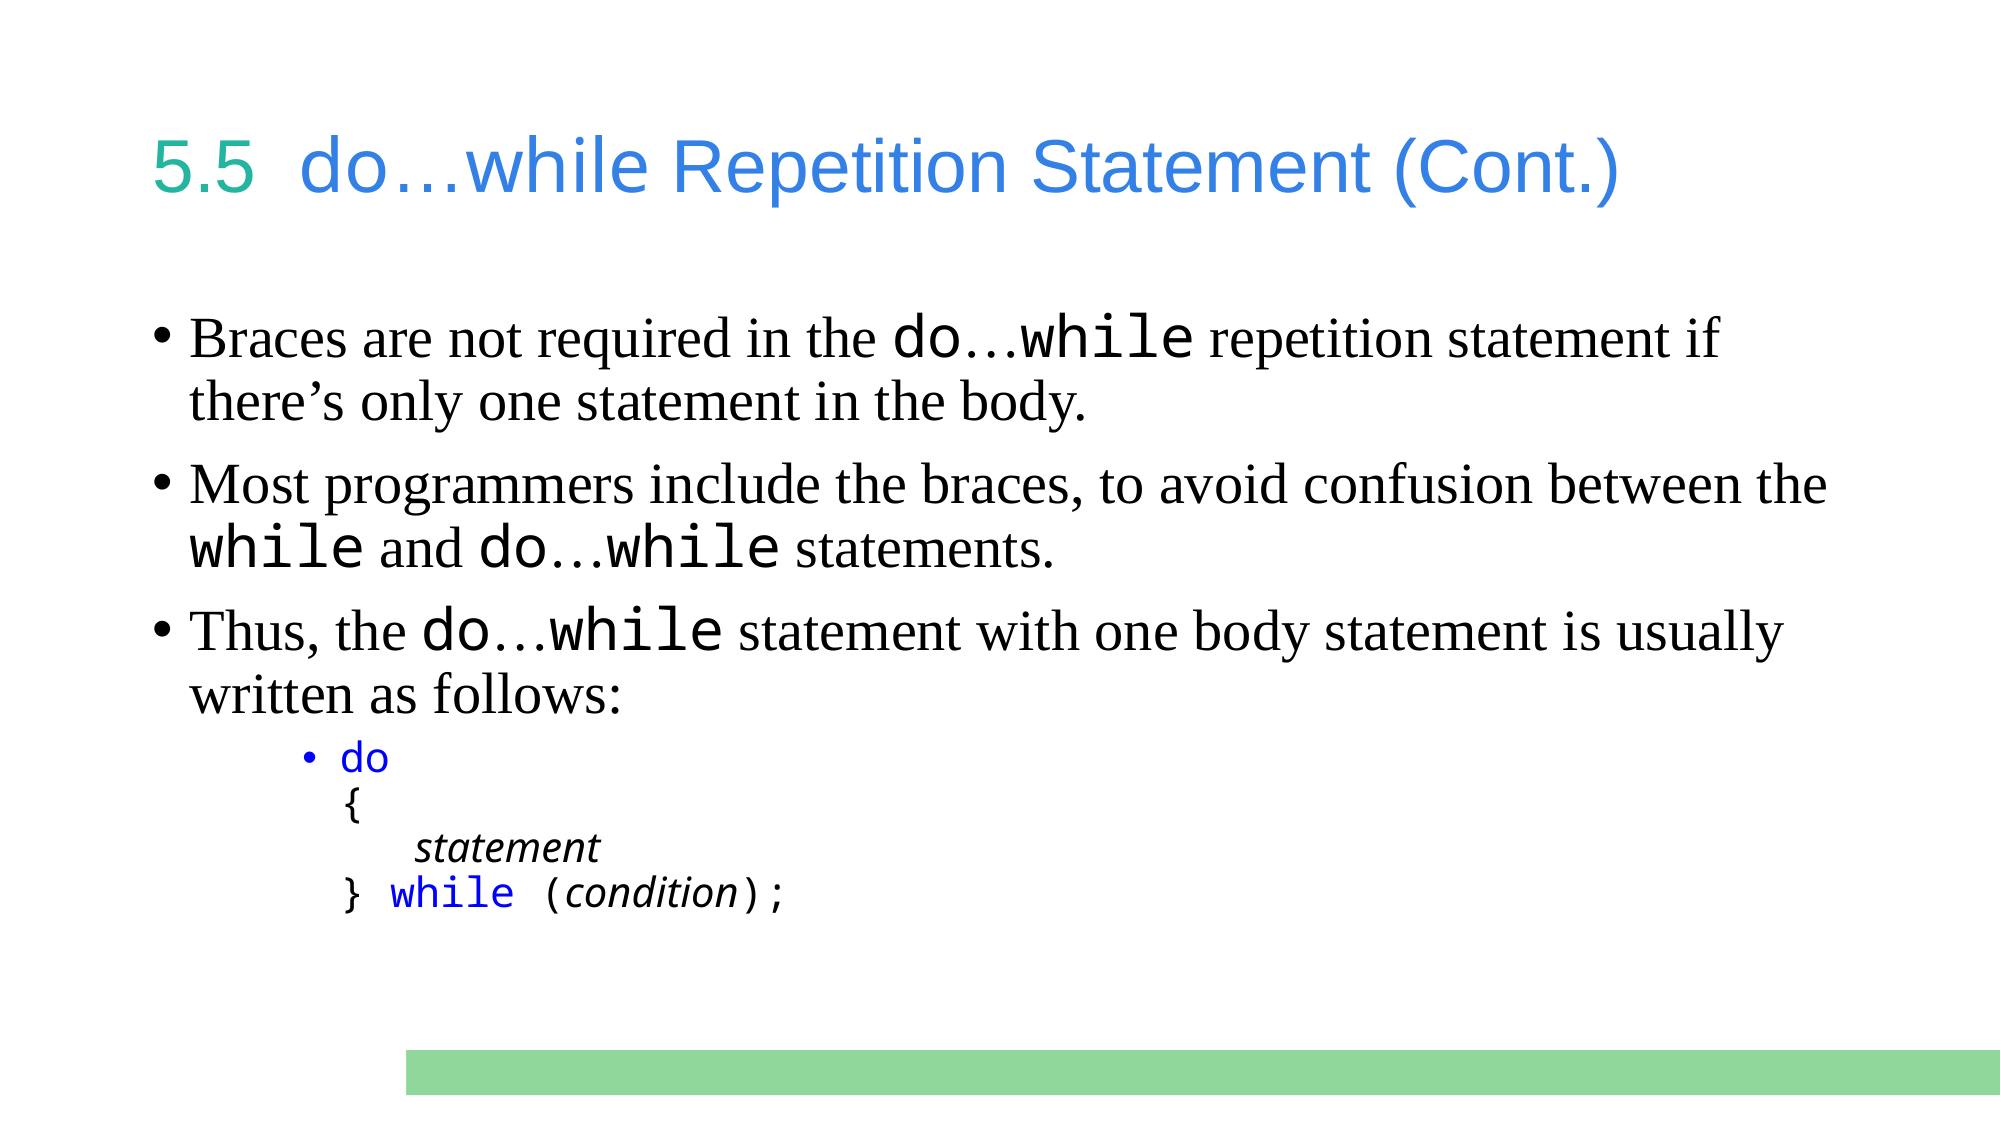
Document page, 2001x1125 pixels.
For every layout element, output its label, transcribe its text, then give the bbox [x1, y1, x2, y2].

title 5.5 do…while Repetition Statement (Cont.) [137, 59, 1863, 278]
list Braces are not required in the do…while repetition statement if there’s only one statement in the body. Most programmers include the braces, to avoid confusion between the while and do…while statements. Thus, the do…while statement with one body statement is usually written as follows: do { statement } while (condition); [137, 299, 1863, 1014]
